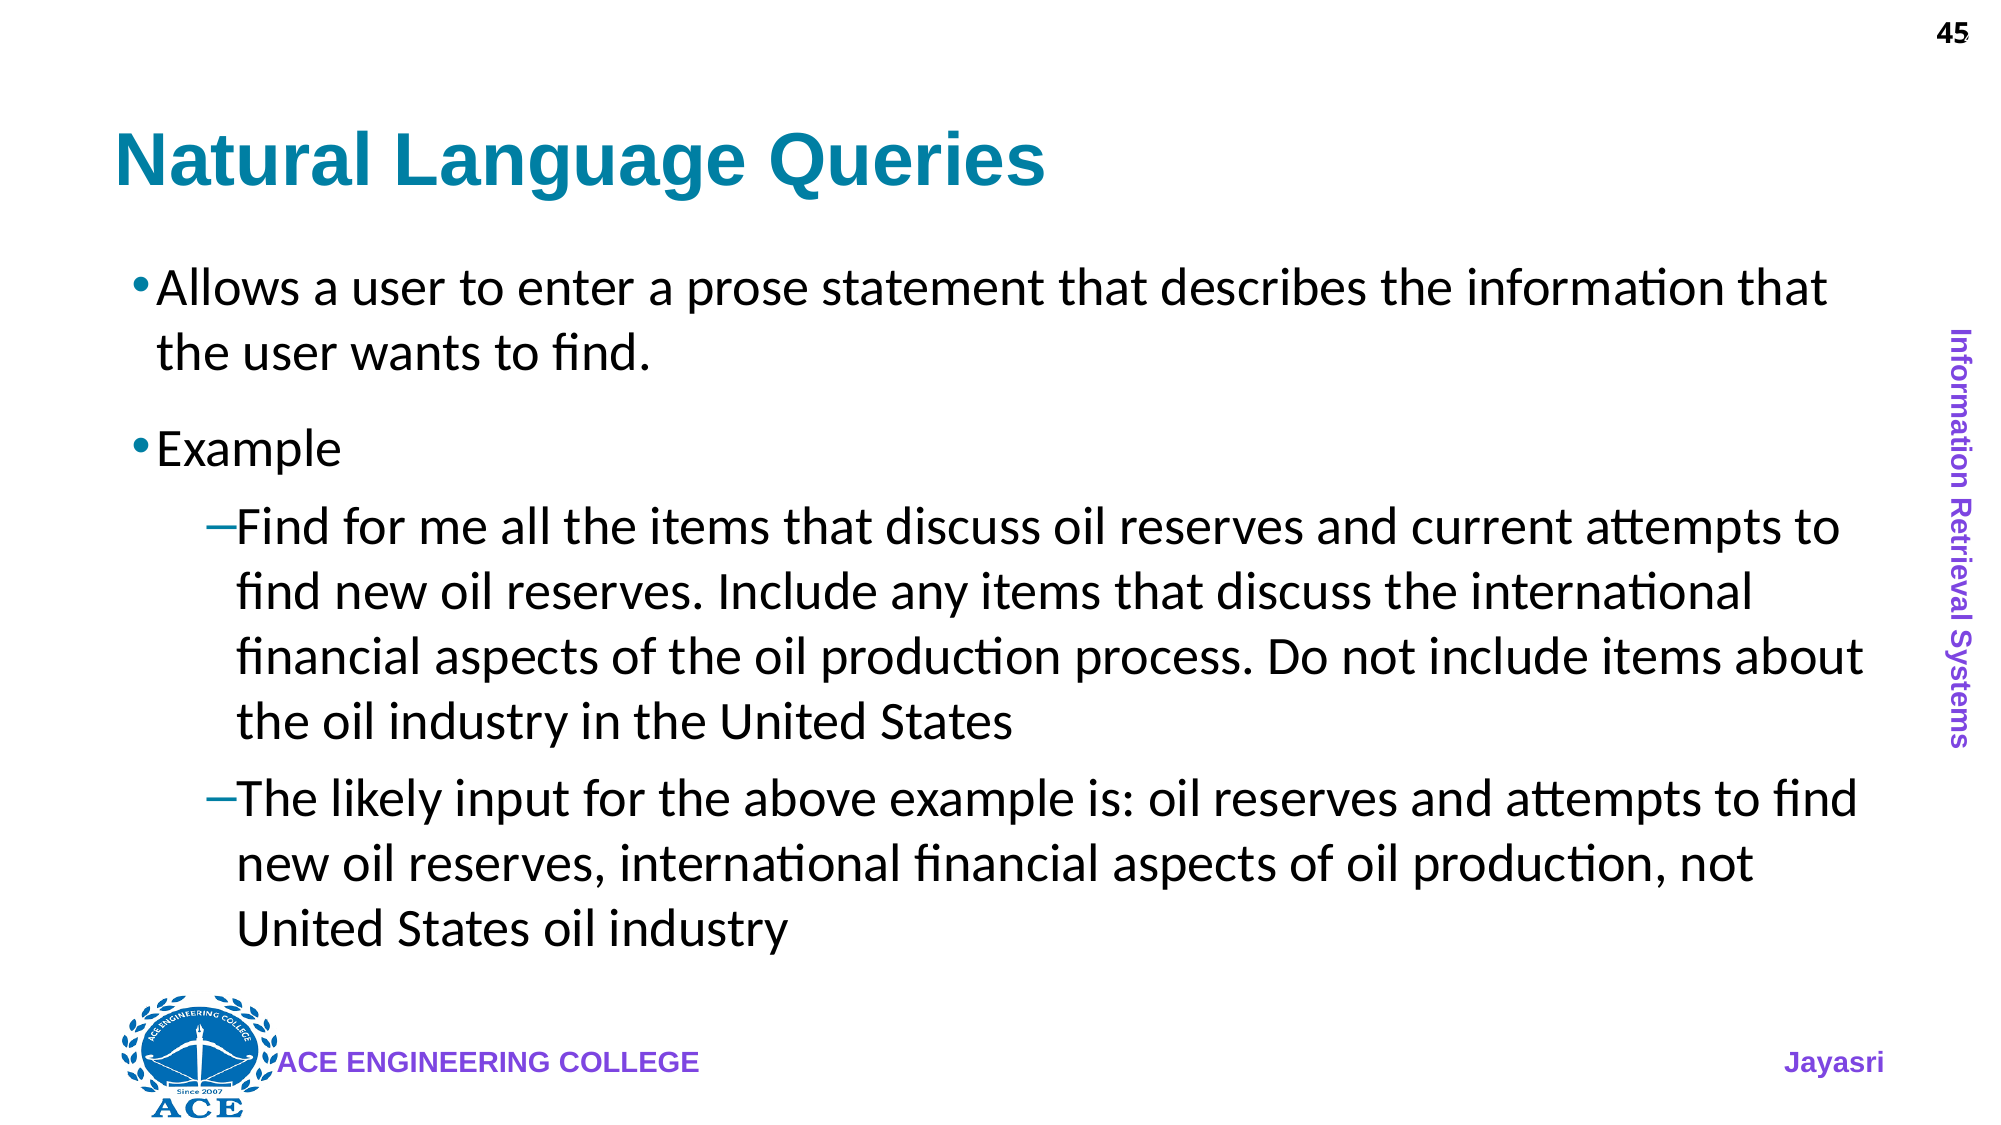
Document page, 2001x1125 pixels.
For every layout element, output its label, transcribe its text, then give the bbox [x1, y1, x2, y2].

list Allows a user to enter a prose statement that describes the information that the user wants to find. Example Find for me all the items that discuss oil reserves and current attempts to find new oil reserves. Include any items that discuss the international financial aspects of the oil production process. Do not include items about the oil industry in the United States The likely input for the above example is: oil reserves and attempts to find new oil reserves, international financial aspects of oil production, not United States oil industry [99, 236, 1901, 1010]
title Natural Language Queries [99, 35, 1900, 216]
slide_number 45 [1879, 18, 2000, 49]
picture [101, 1010, 303, 1125]
